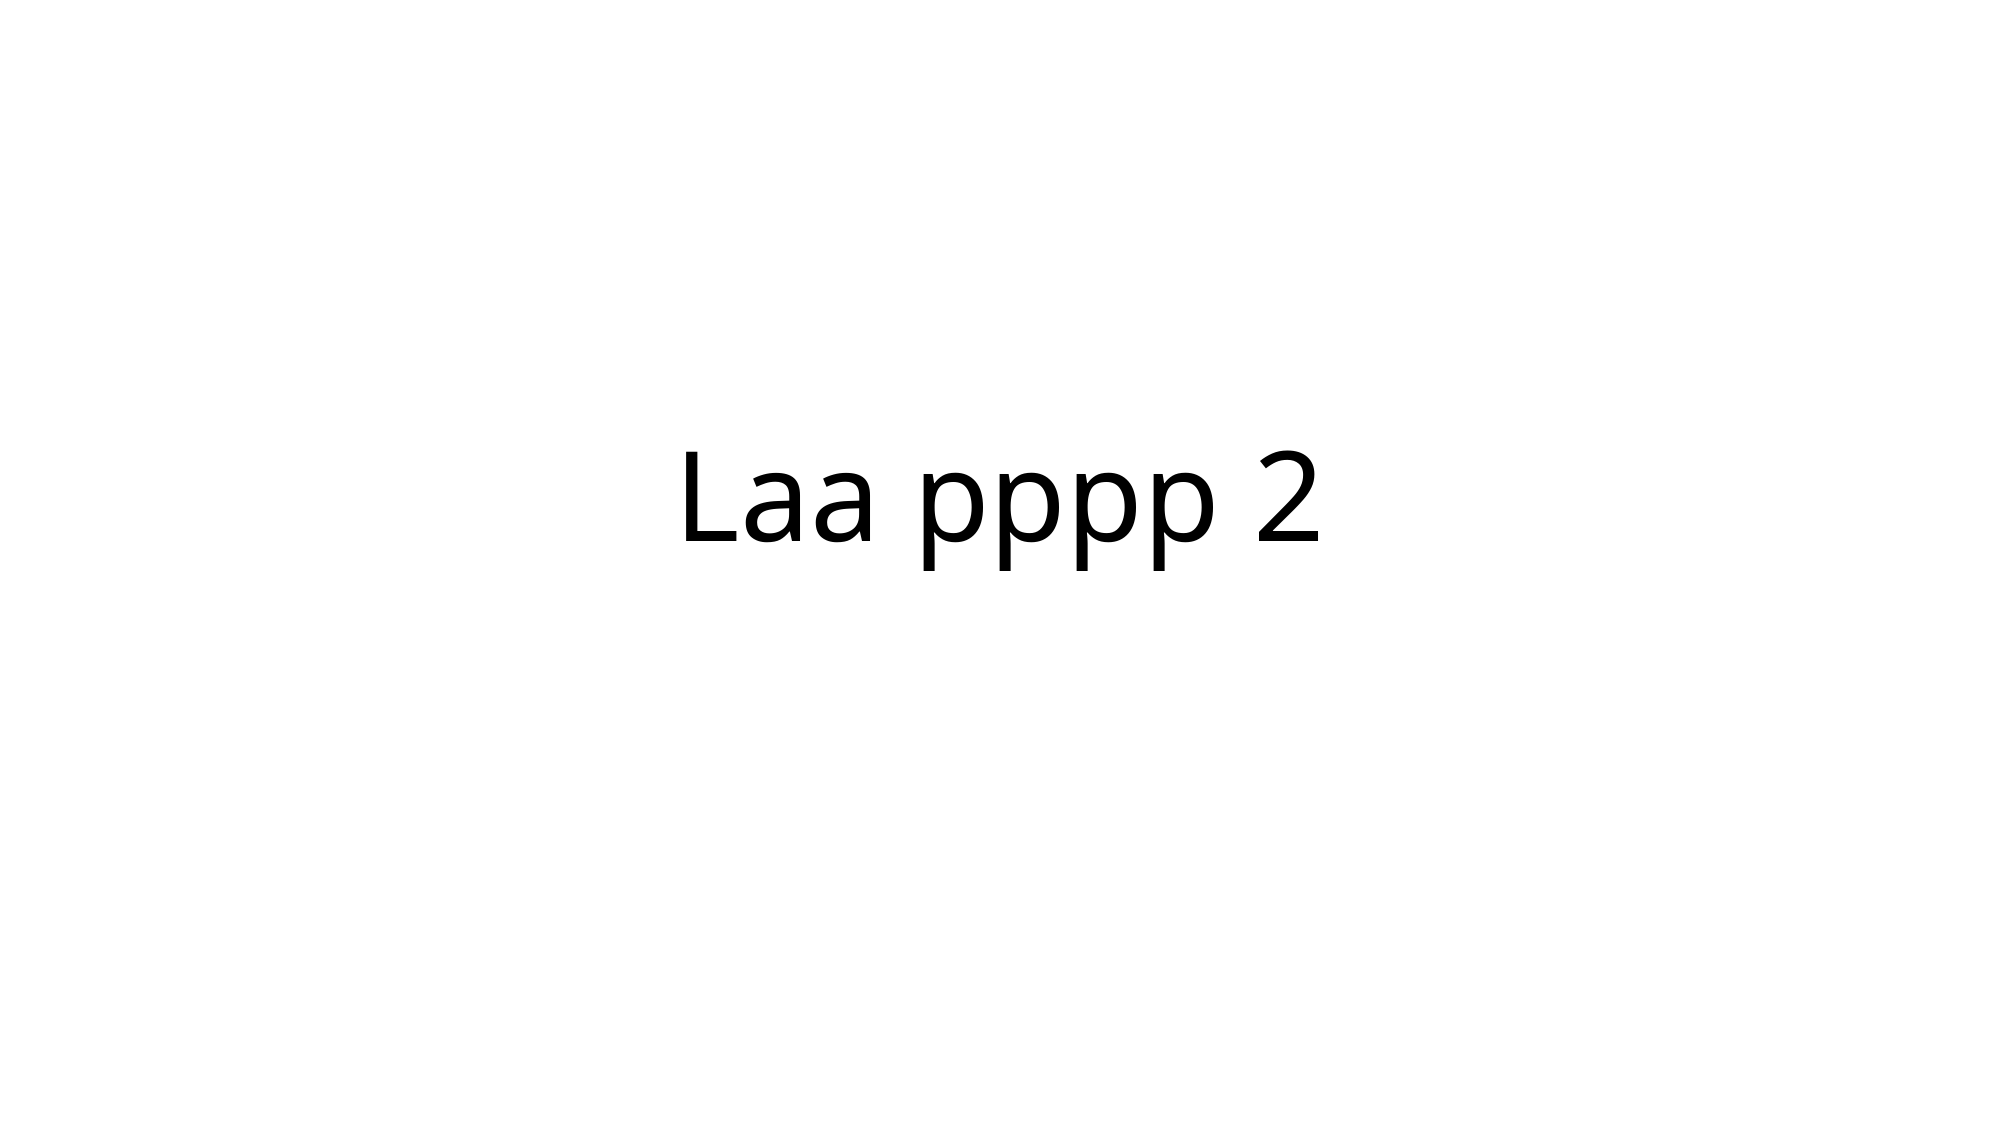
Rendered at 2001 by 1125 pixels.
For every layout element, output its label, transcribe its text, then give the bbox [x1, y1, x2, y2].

title Laa pppp 2 [249, 184, 1750, 576]
